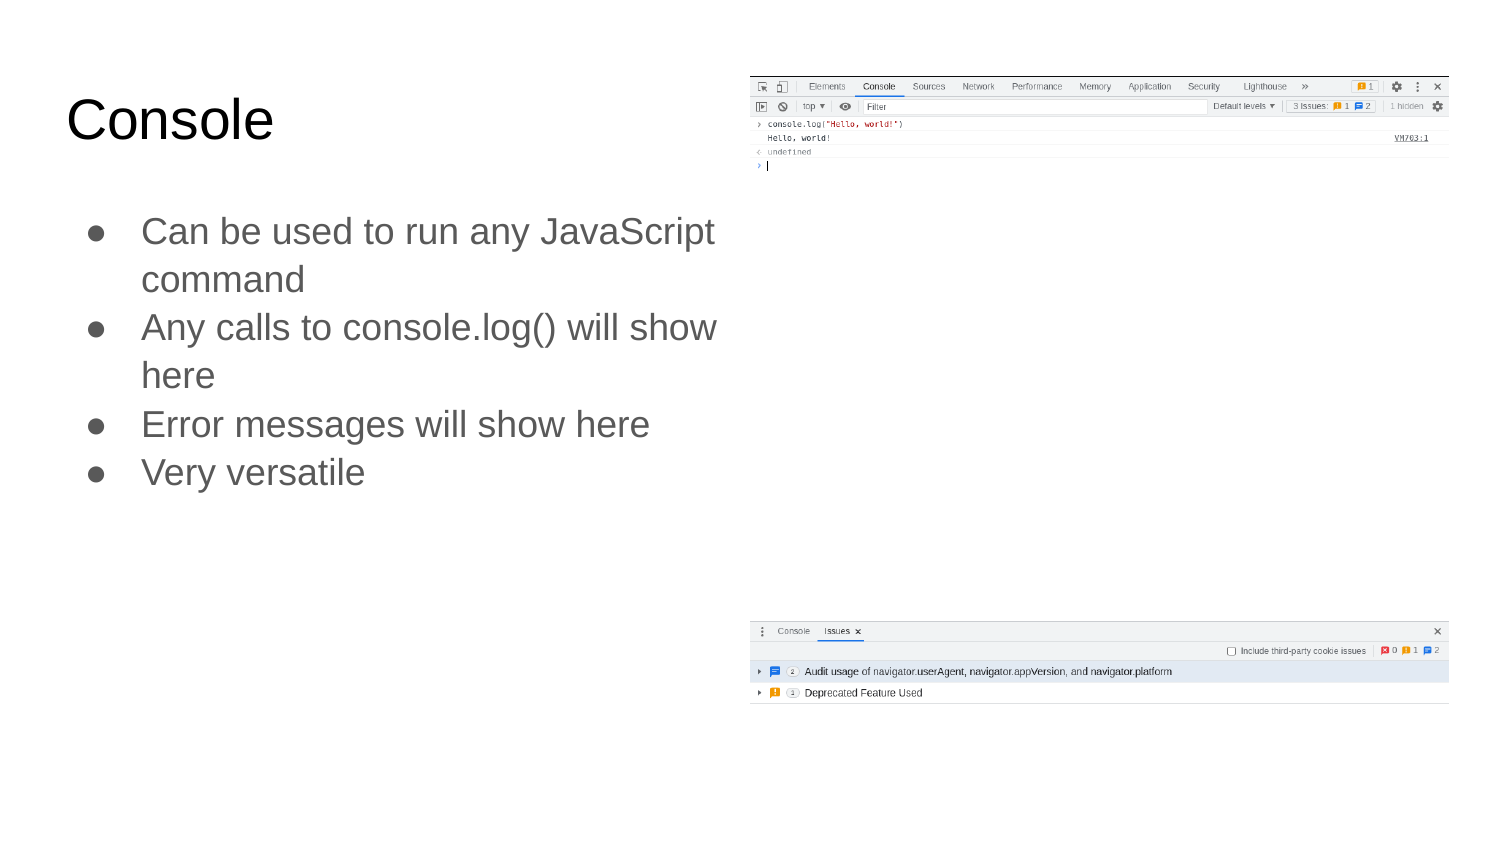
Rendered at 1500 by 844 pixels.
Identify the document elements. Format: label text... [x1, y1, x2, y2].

title Console [51, 72, 1449, 167]
list Can be used to run any JavaScript command Any calls to console.log() will show here Error messages will show here Very versatile [51, 189, 744, 750]
picture [749, 76, 1450, 768]
